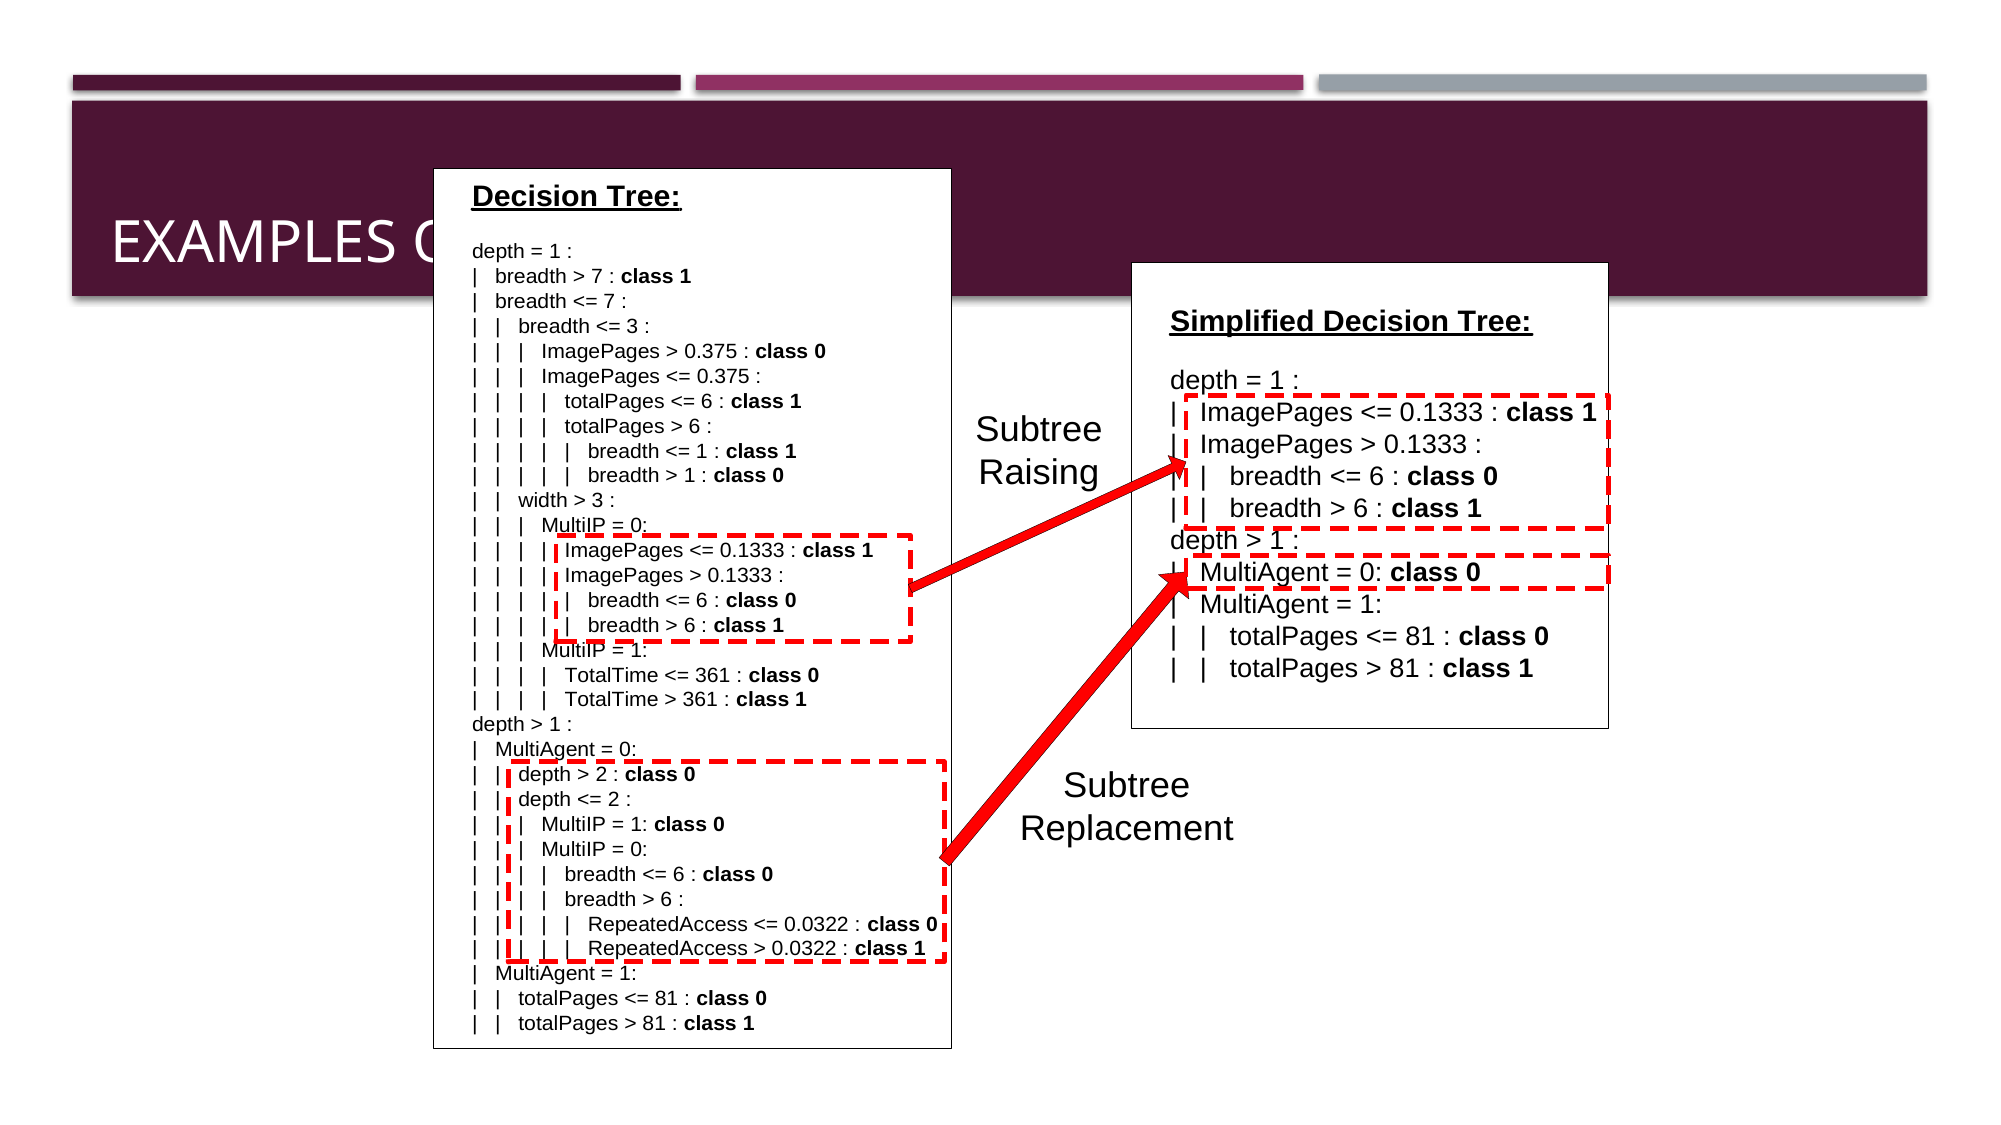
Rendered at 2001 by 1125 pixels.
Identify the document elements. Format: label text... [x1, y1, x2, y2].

title Examples of Post-pruning [95, 115, 1905, 282]
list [430, 166, 1613, 1051]
